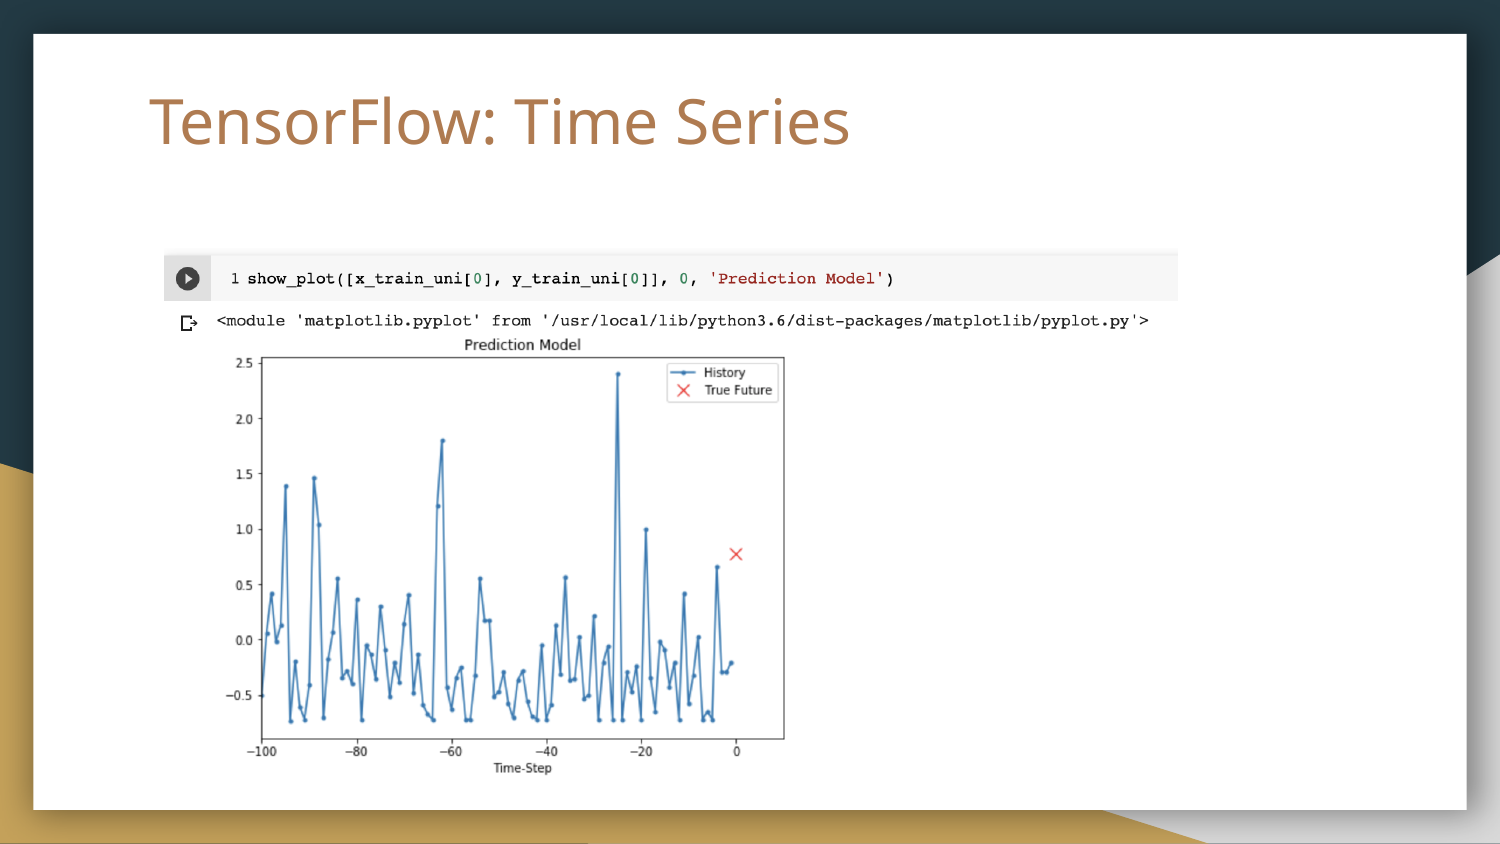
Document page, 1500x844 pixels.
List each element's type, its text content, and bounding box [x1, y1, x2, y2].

picture [164, 248, 1178, 785]
title TensorFlow: Time Series [134, 67, 1366, 224]
